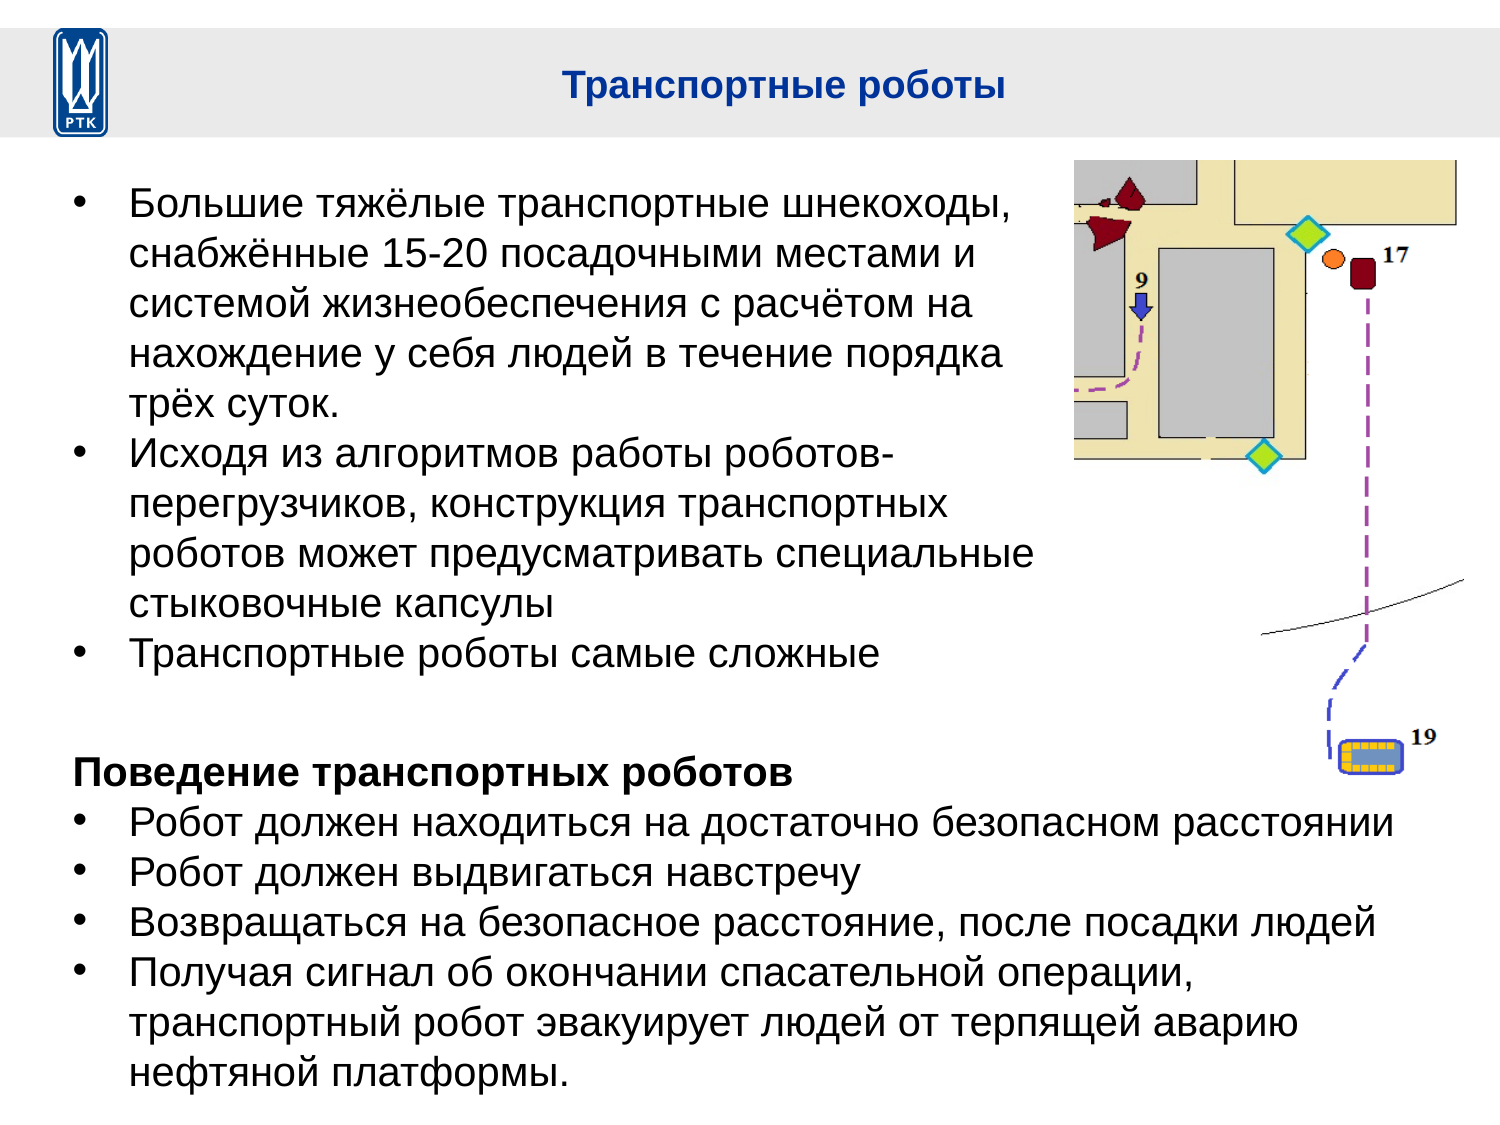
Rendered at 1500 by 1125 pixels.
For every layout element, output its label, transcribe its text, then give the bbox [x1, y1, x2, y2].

text_box Большие тяжёлые транспортные шнекоходы, снабжённые 15-20 посадочными местами и системой жизнеобеспечения с расчётом на нахождение у себя людей в течение порядка трёх суток. Исходя из алгоритмов работы роботов-перегрузчиков, конструкция транспортных роботов может предусматривать специальные стыковочные капсулы Транспортные роботы самые сложные [57, 168, 1050, 734]
picture [53, 28, 108, 137]
picture [1074, 160, 1465, 792]
text_box Поведение транспортных роботов Робот должен находиться на достаточно безопасном расстоянии Робот должен выдвигаться навстречу Возвращаться на безопасное расстояние, после посадки людей Получая сигнал об окончании спасательной операции, транспортный робот эвакуирует людей от терпящей аварию нефтяной платформы. [57, 687, 1464, 1103]
title Транспортные роботы [109, 28, 1460, 138]
